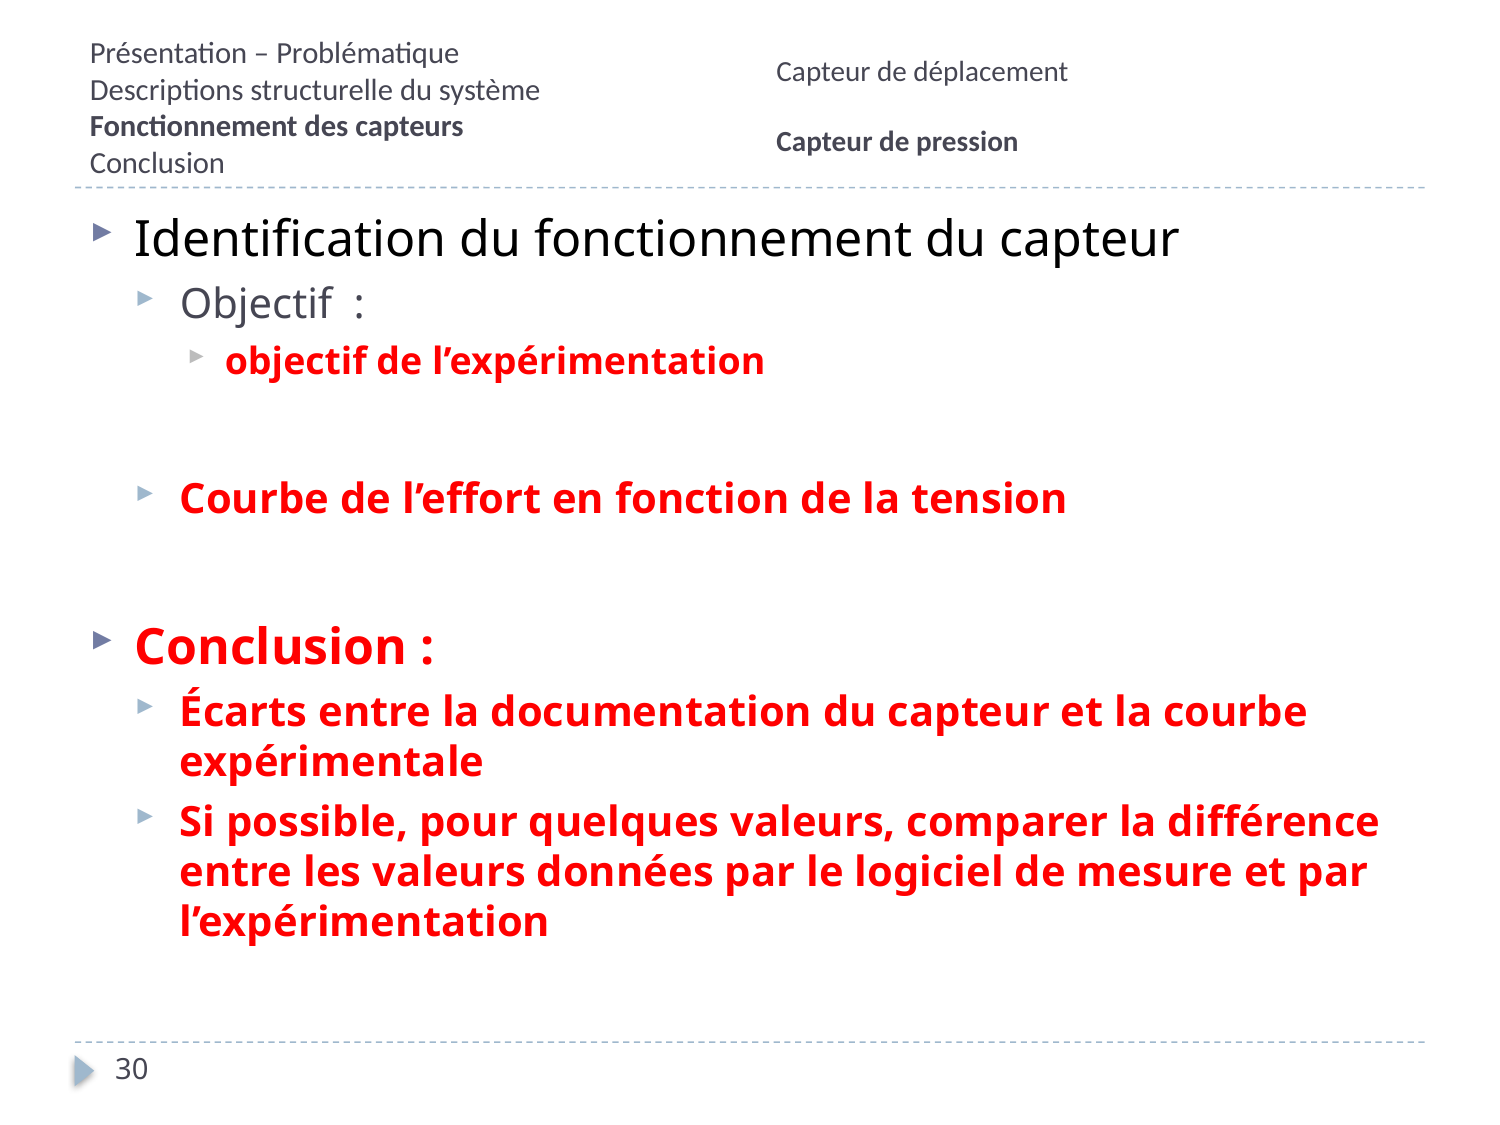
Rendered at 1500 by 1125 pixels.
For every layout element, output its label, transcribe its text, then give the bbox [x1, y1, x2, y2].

slide_number 30 [100, 1042, 426, 1103]
list Identification du fonctionnement du capteur Objectif : objectif de l’expérimentation Courbe de l’effort en fonction de la tension Conclusion : Écarts entre la documentation du capteur et la courbe expérimentale Si possible, pour quelques valeurs, comparer la différence entre les valeurs données par le logiciel de mesure et par l’expérimentation [75, 199, 1425, 1010]
text_box Capteur de déplacement Capteur de pression [761, 23, 1425, 186]
title Présentation – Problématique Descriptions structurelle du système Fonctionnement des capteurs Conclusion [75, 24, 739, 188]
